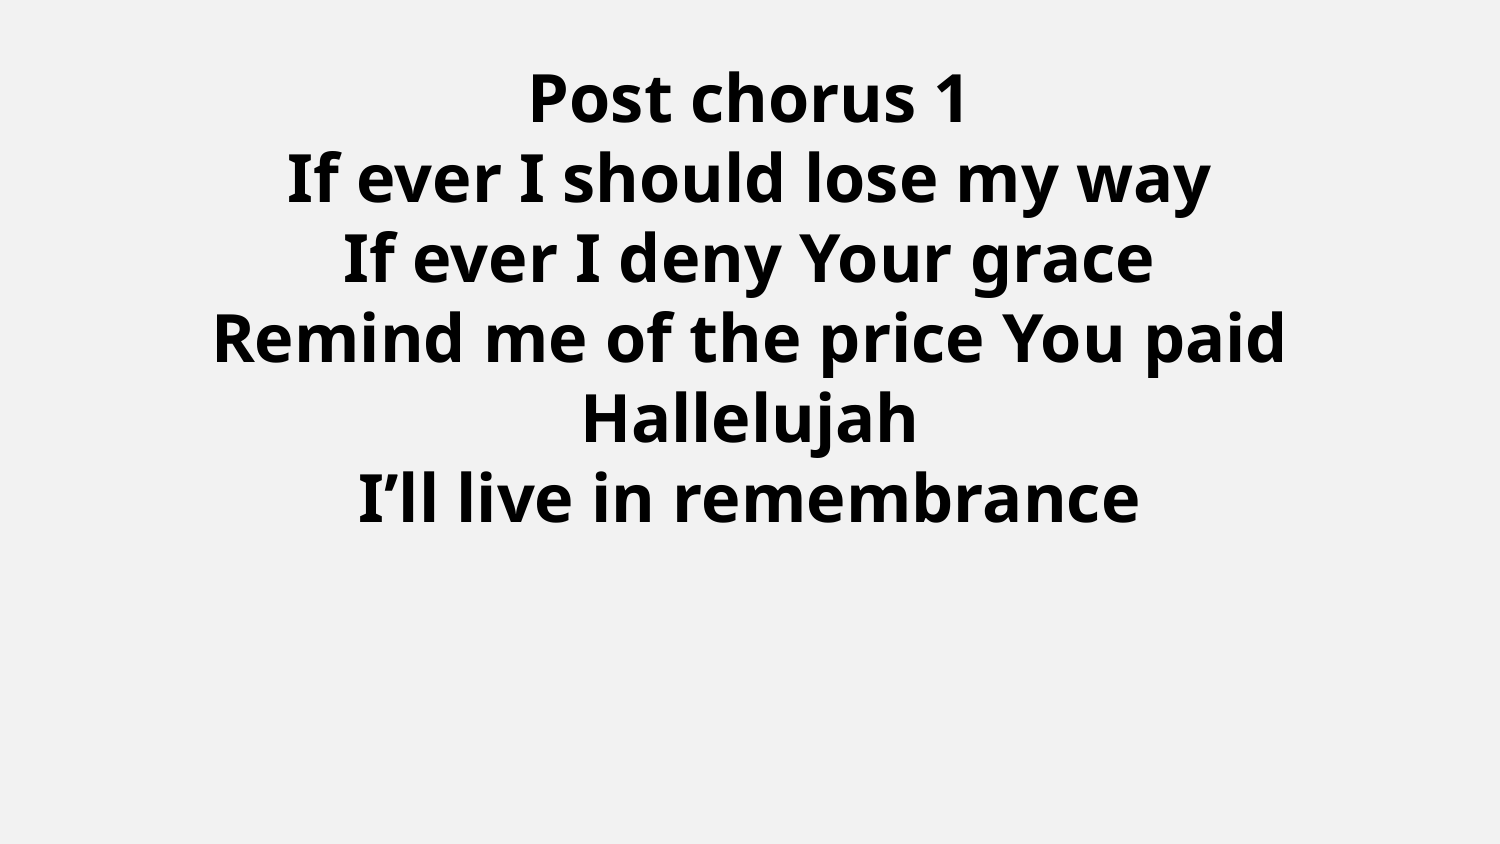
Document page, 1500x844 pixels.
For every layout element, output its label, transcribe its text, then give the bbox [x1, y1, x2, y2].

subtitle Post chorus 1 If ever I should lose my way If ever I deny Your grace Remind me of the price You paid Hallelujah I’ll live in remembrance [36, 40, 1464, 804]
